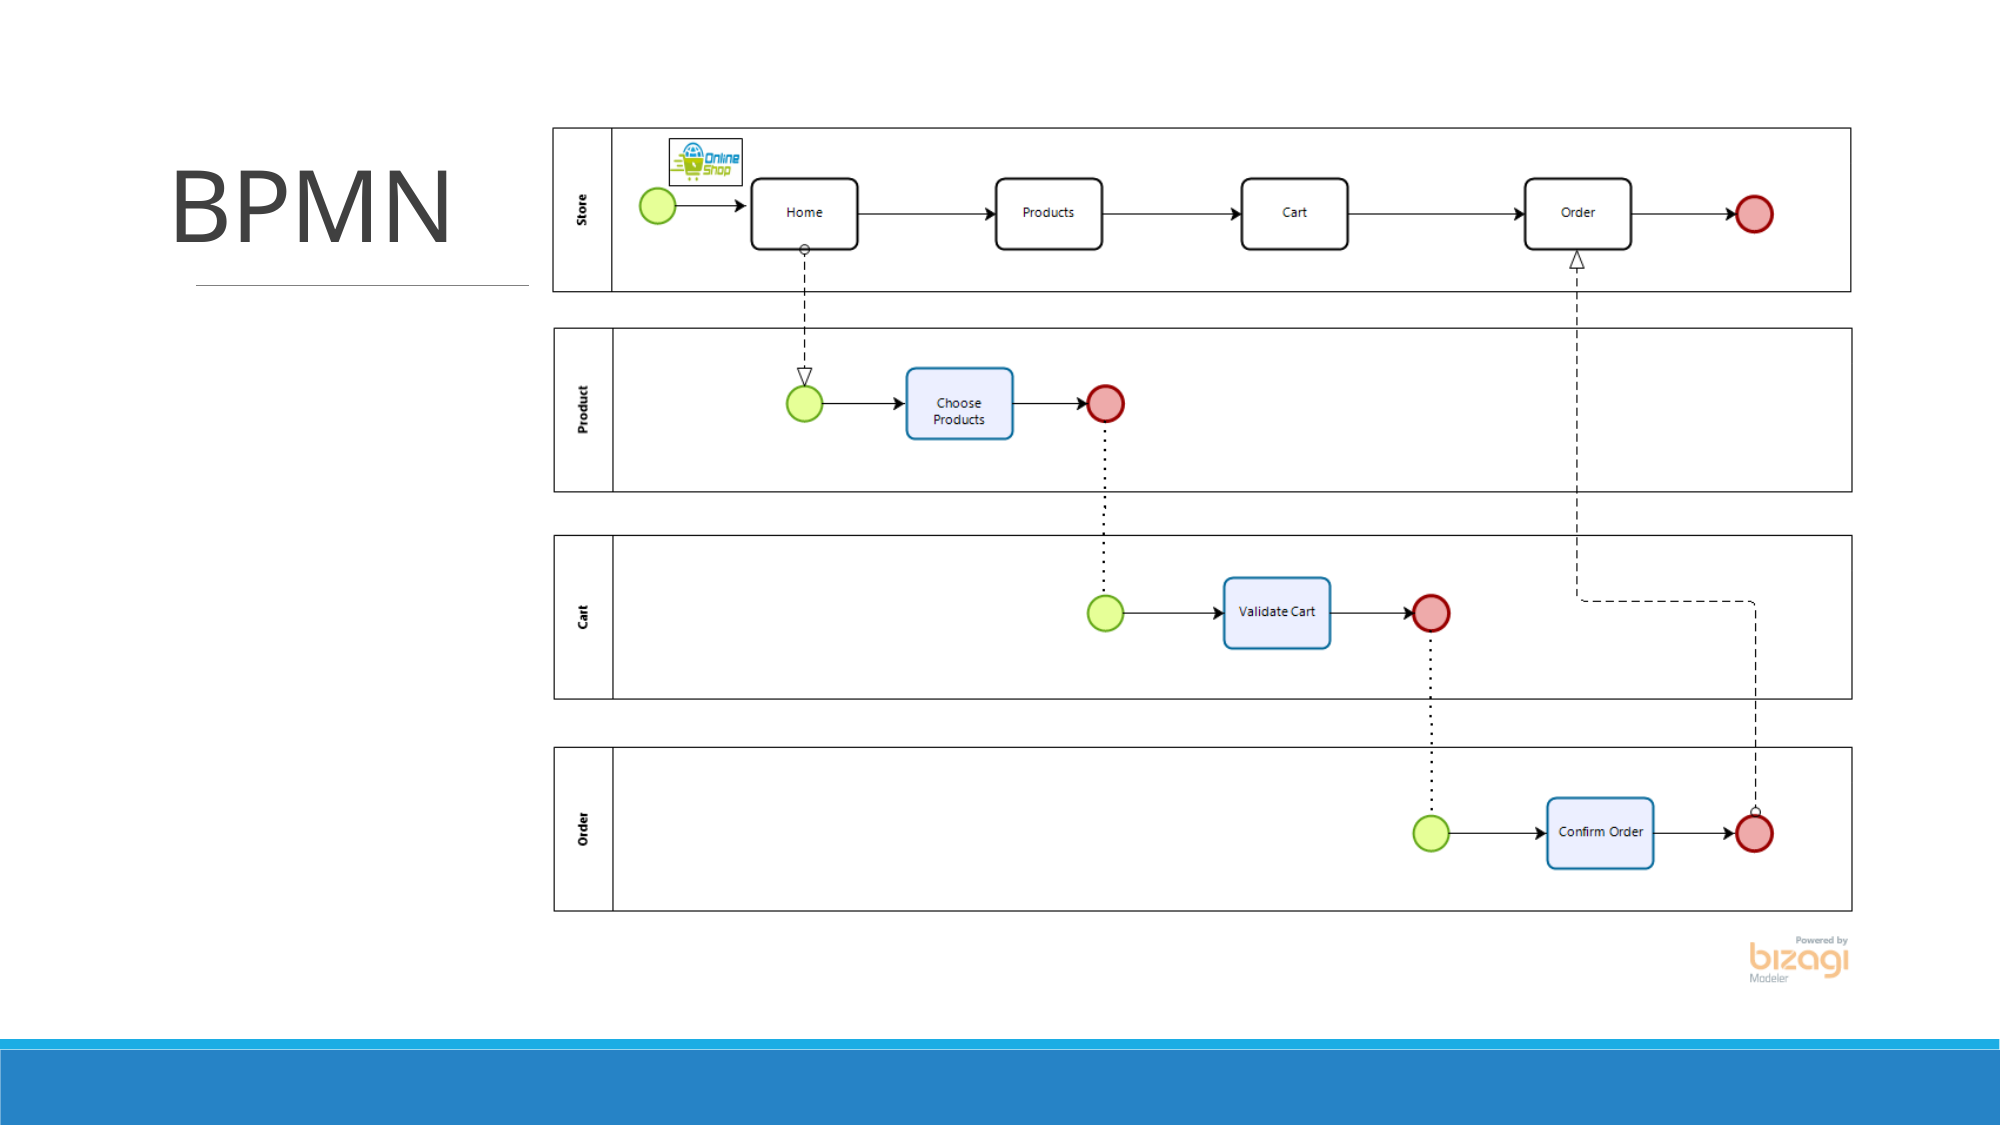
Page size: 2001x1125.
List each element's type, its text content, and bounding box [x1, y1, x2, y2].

picture [528, 104, 1876, 1020]
title BPMN [152, 32, 1803, 270]
